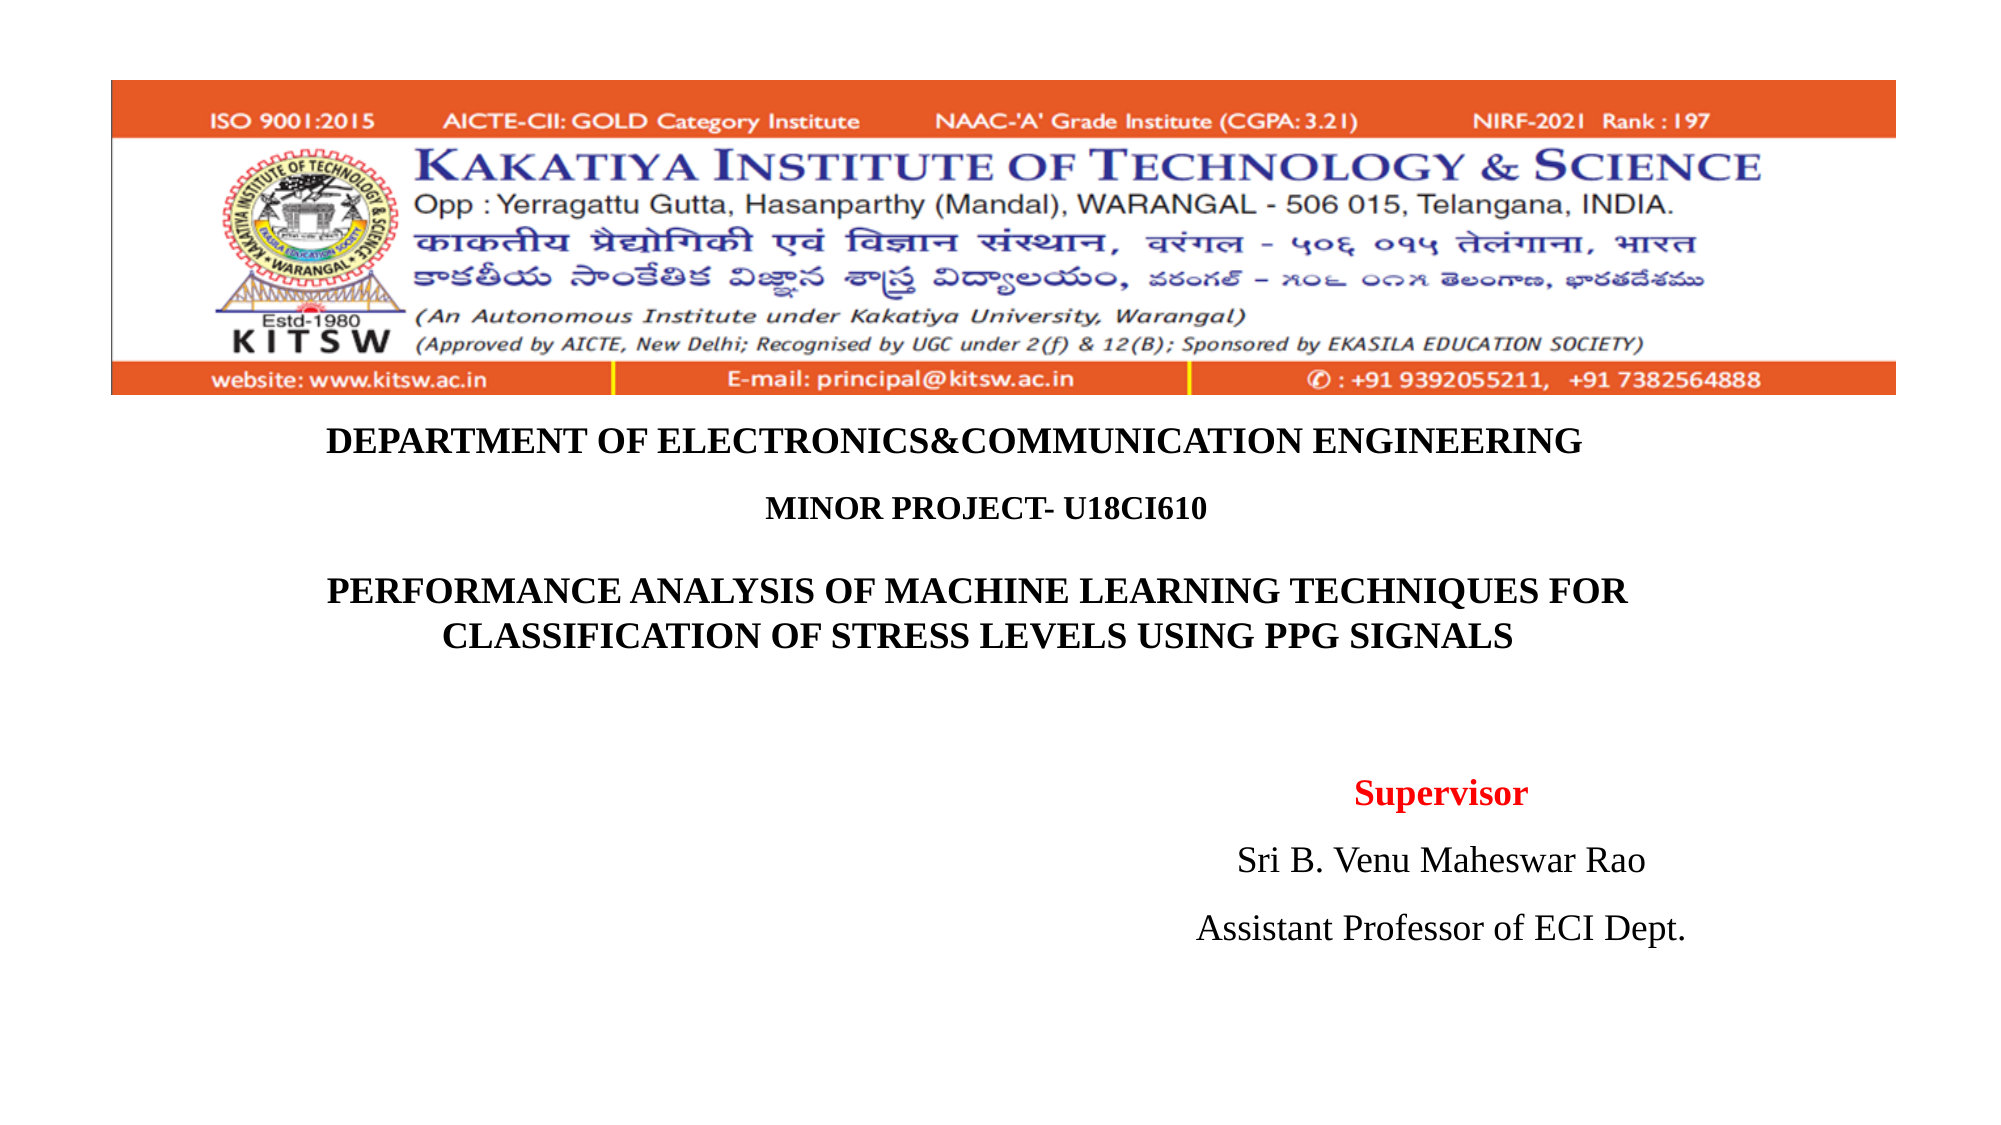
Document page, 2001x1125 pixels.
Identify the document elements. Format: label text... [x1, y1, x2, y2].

text_box PERFORMANCE ANALYSIS OF MACHINE LEARNING TECHNIQUES FOR CLASSIFICATION OF STRESS LEVELS USING PPG SIGNALS [240, 558, 1716, 663]
subtitle MINOR PROJECT- U18CI610 [739, 483, 1234, 553]
title DEPARTMENT OF ELECTRONICS&COMMUNICATION ENGINEERING [123, 395, 1787, 470]
picture [111, 80, 1896, 395]
text_box Supervisor Sri B. Venu Maheswar Rao Assistant Professor of ECI Dept. [1009, 737, 1874, 955]
